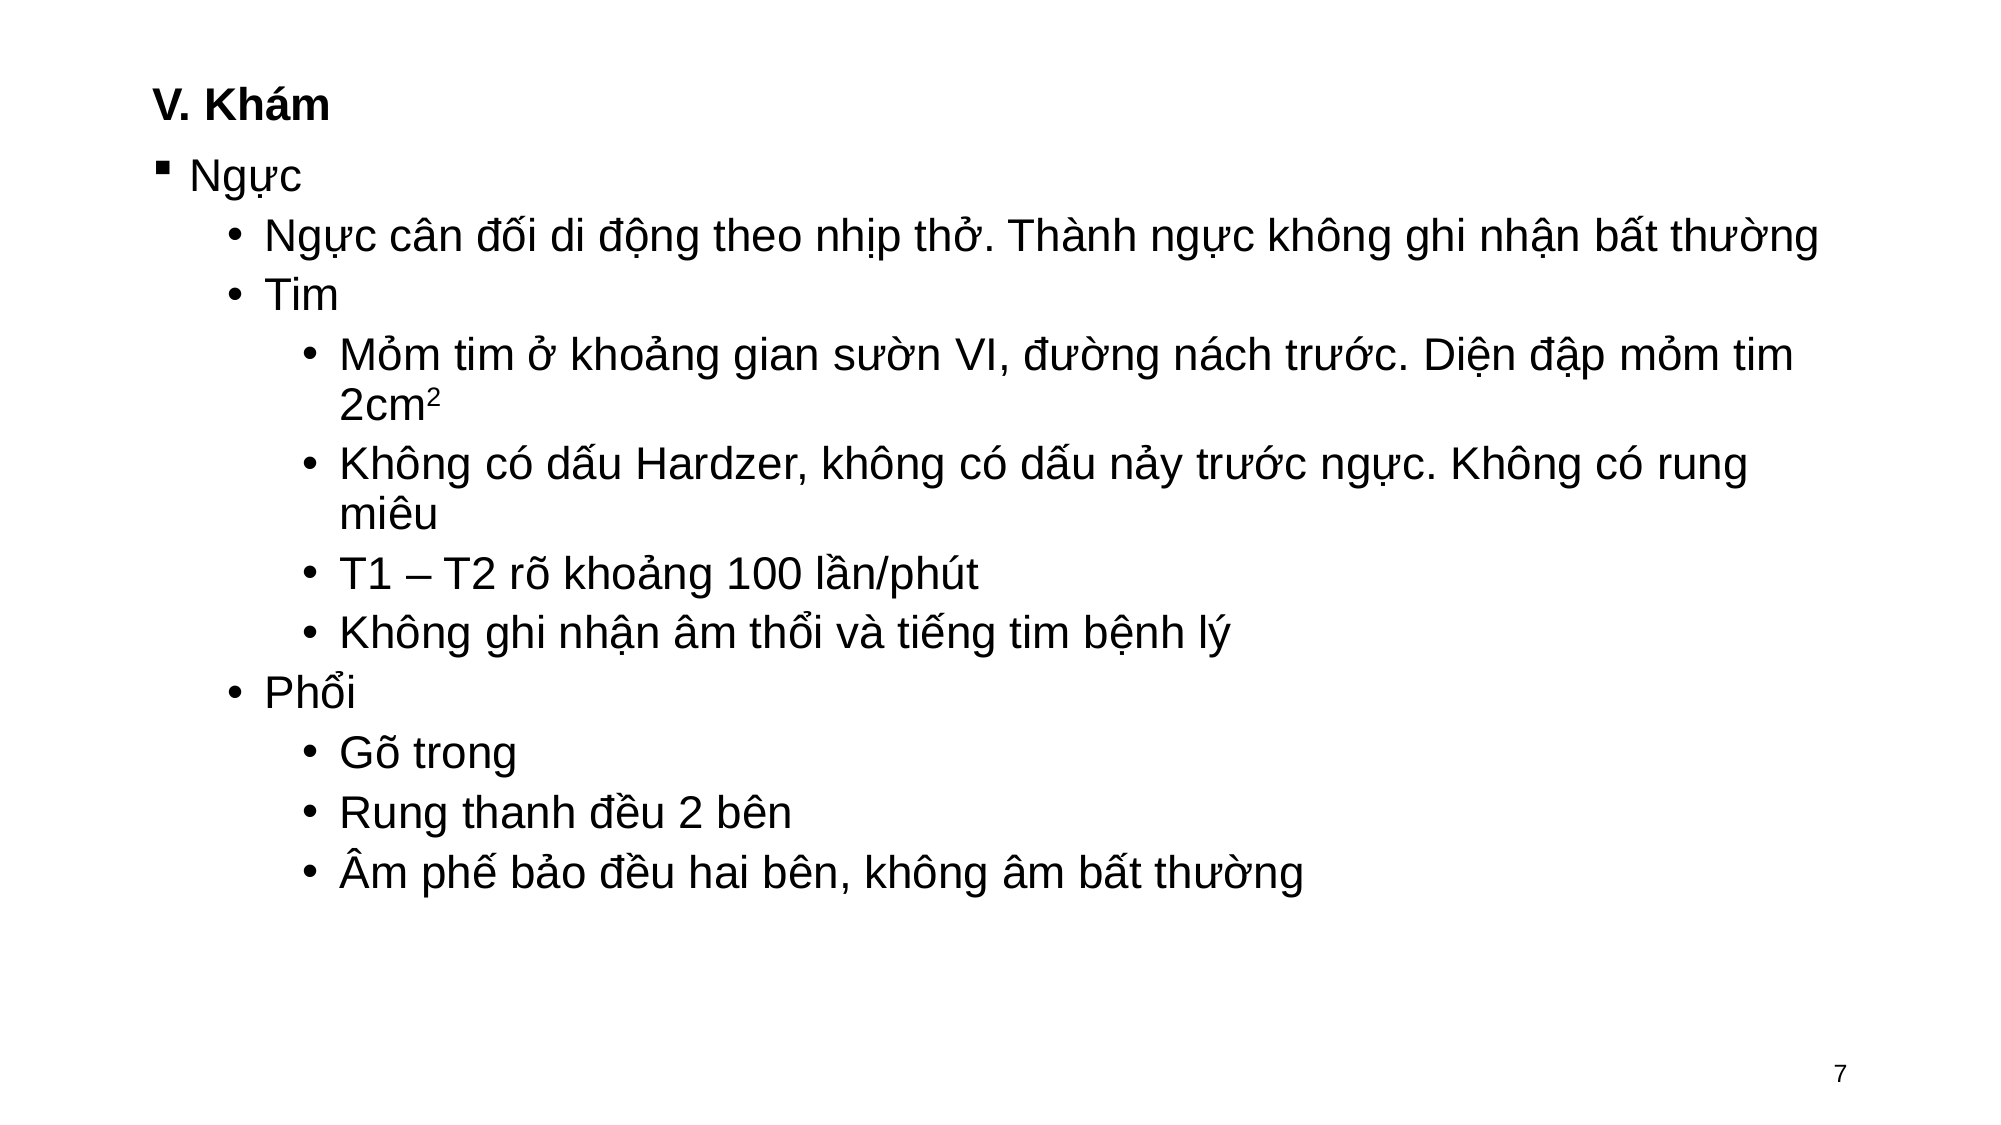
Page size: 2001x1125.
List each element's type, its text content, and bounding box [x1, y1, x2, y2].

list V. Khám Ngực Ngực cân đối di động theo nhịp thở. Thành ngực không ghi nhận bất thường Tim Mỏm tim ở khoảng gian sườn VI, đường nách trước. Diện đập mỏm tim 2cm2 Không có dấu Hardzer, không có dấu nảy trước ngực. Không có rung miêu T1 – T2 rõ khoảng 100 lần/phút Không ghi nhận âm thổi và tiếng tim bệnh lý Phổi Gõ trong Rung thanh đều 2 bên Âm phế bảo đều hai bên, không âm bất thường [137, 73, 1863, 1103]
slide_number 7 [1412, 1042, 1863, 1103]
